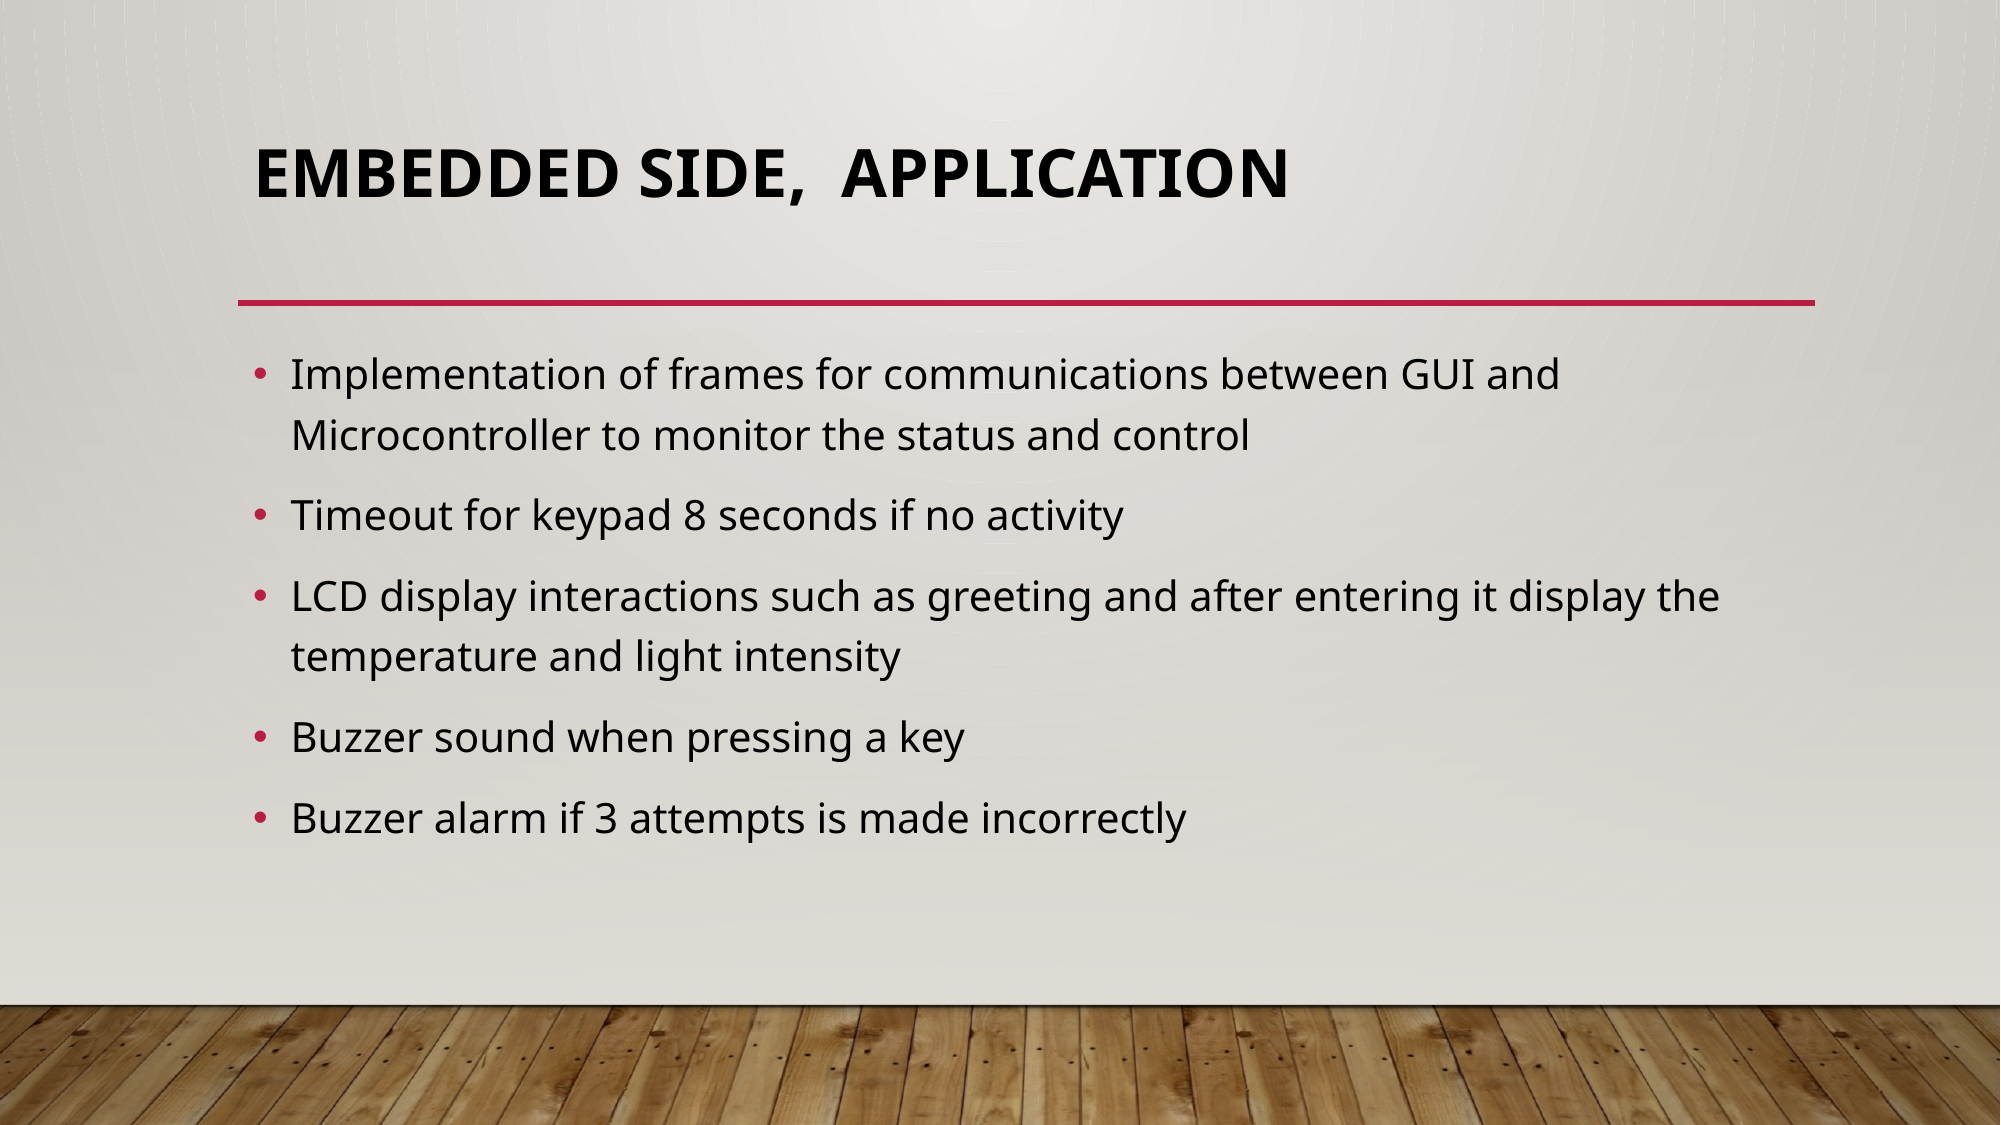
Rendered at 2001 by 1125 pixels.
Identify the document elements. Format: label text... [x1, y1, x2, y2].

picture [0, 1005, 2000, 1125]
title Embedded side, Application [238, 131, 1814, 305]
list Implementation of frames for communications between GUI and Microcontroller to monitor the status and control Timeout for keypad 8 seconds if no activity LCD display interactions such as greeting and after entering it display the temperature and light intensity Buzzer sound when pressing a key Buzzer alarm if 3 attempts is made incorrectly [238, 330, 1814, 897]
